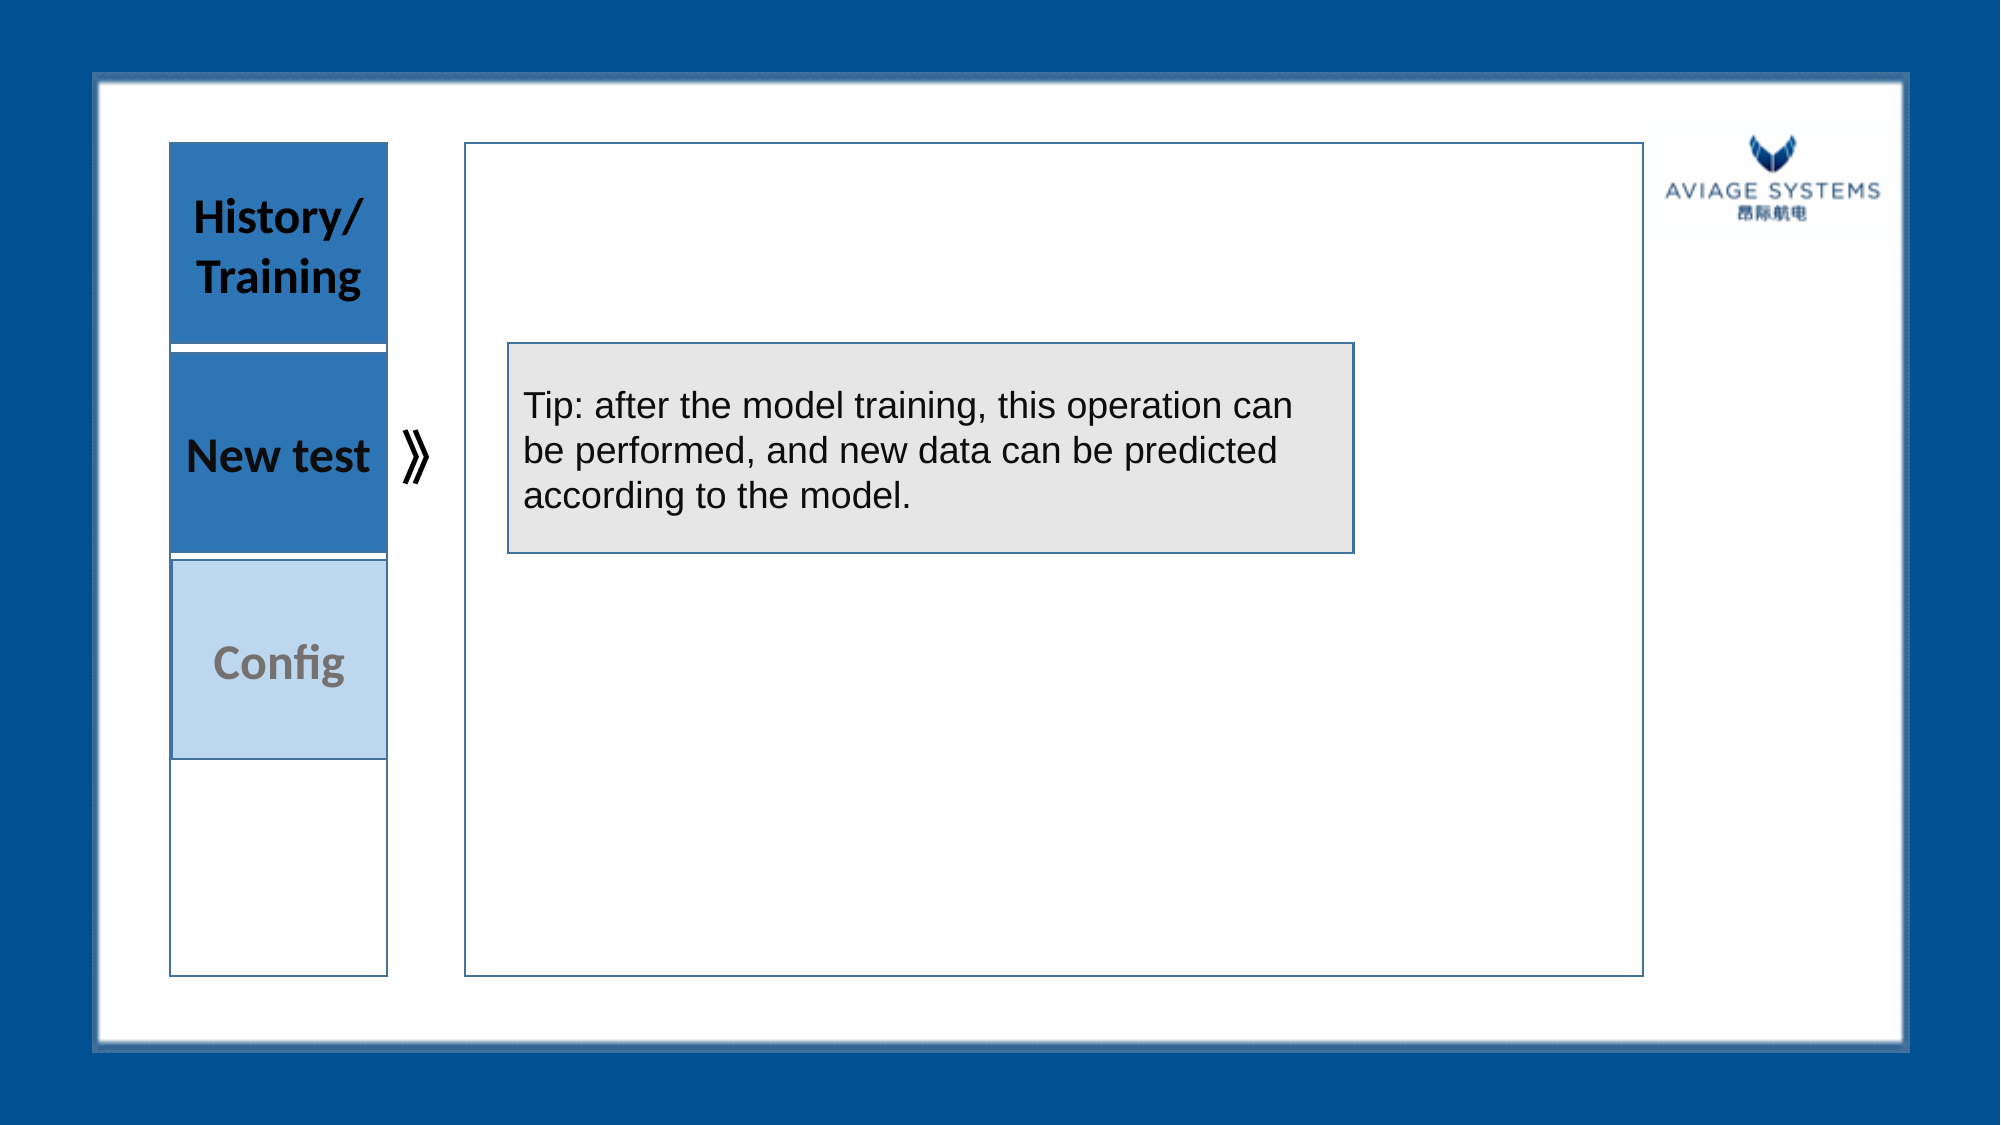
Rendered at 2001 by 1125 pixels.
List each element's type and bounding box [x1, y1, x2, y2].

picture [92, 72, 1910, 1053]
